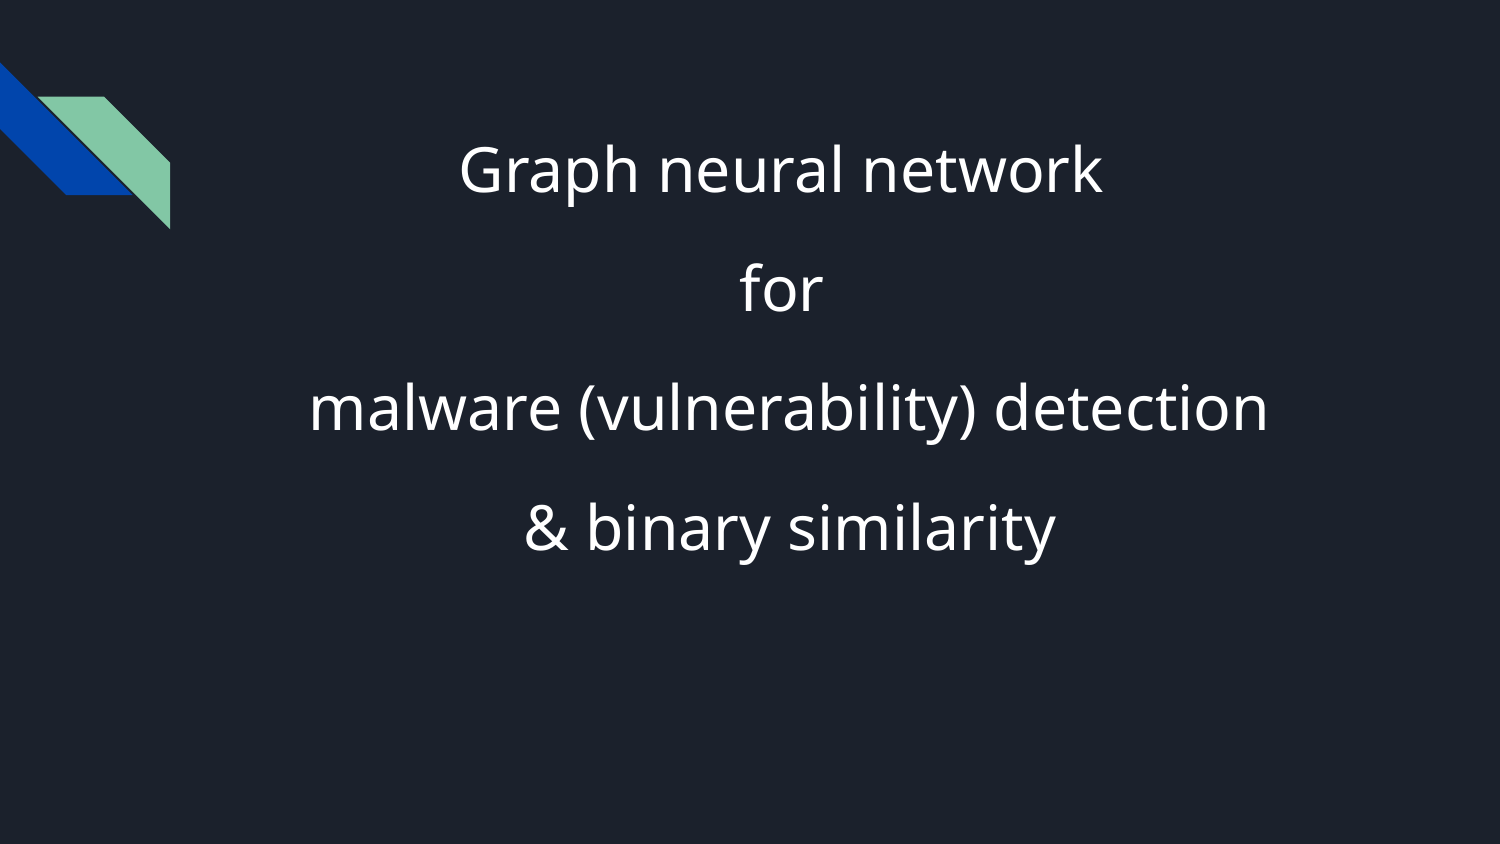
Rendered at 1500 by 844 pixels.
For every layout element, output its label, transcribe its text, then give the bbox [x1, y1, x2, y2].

list Graph neural network for malware (vulnerability) detection & binary similarity [212, 103, 1368, 735]
